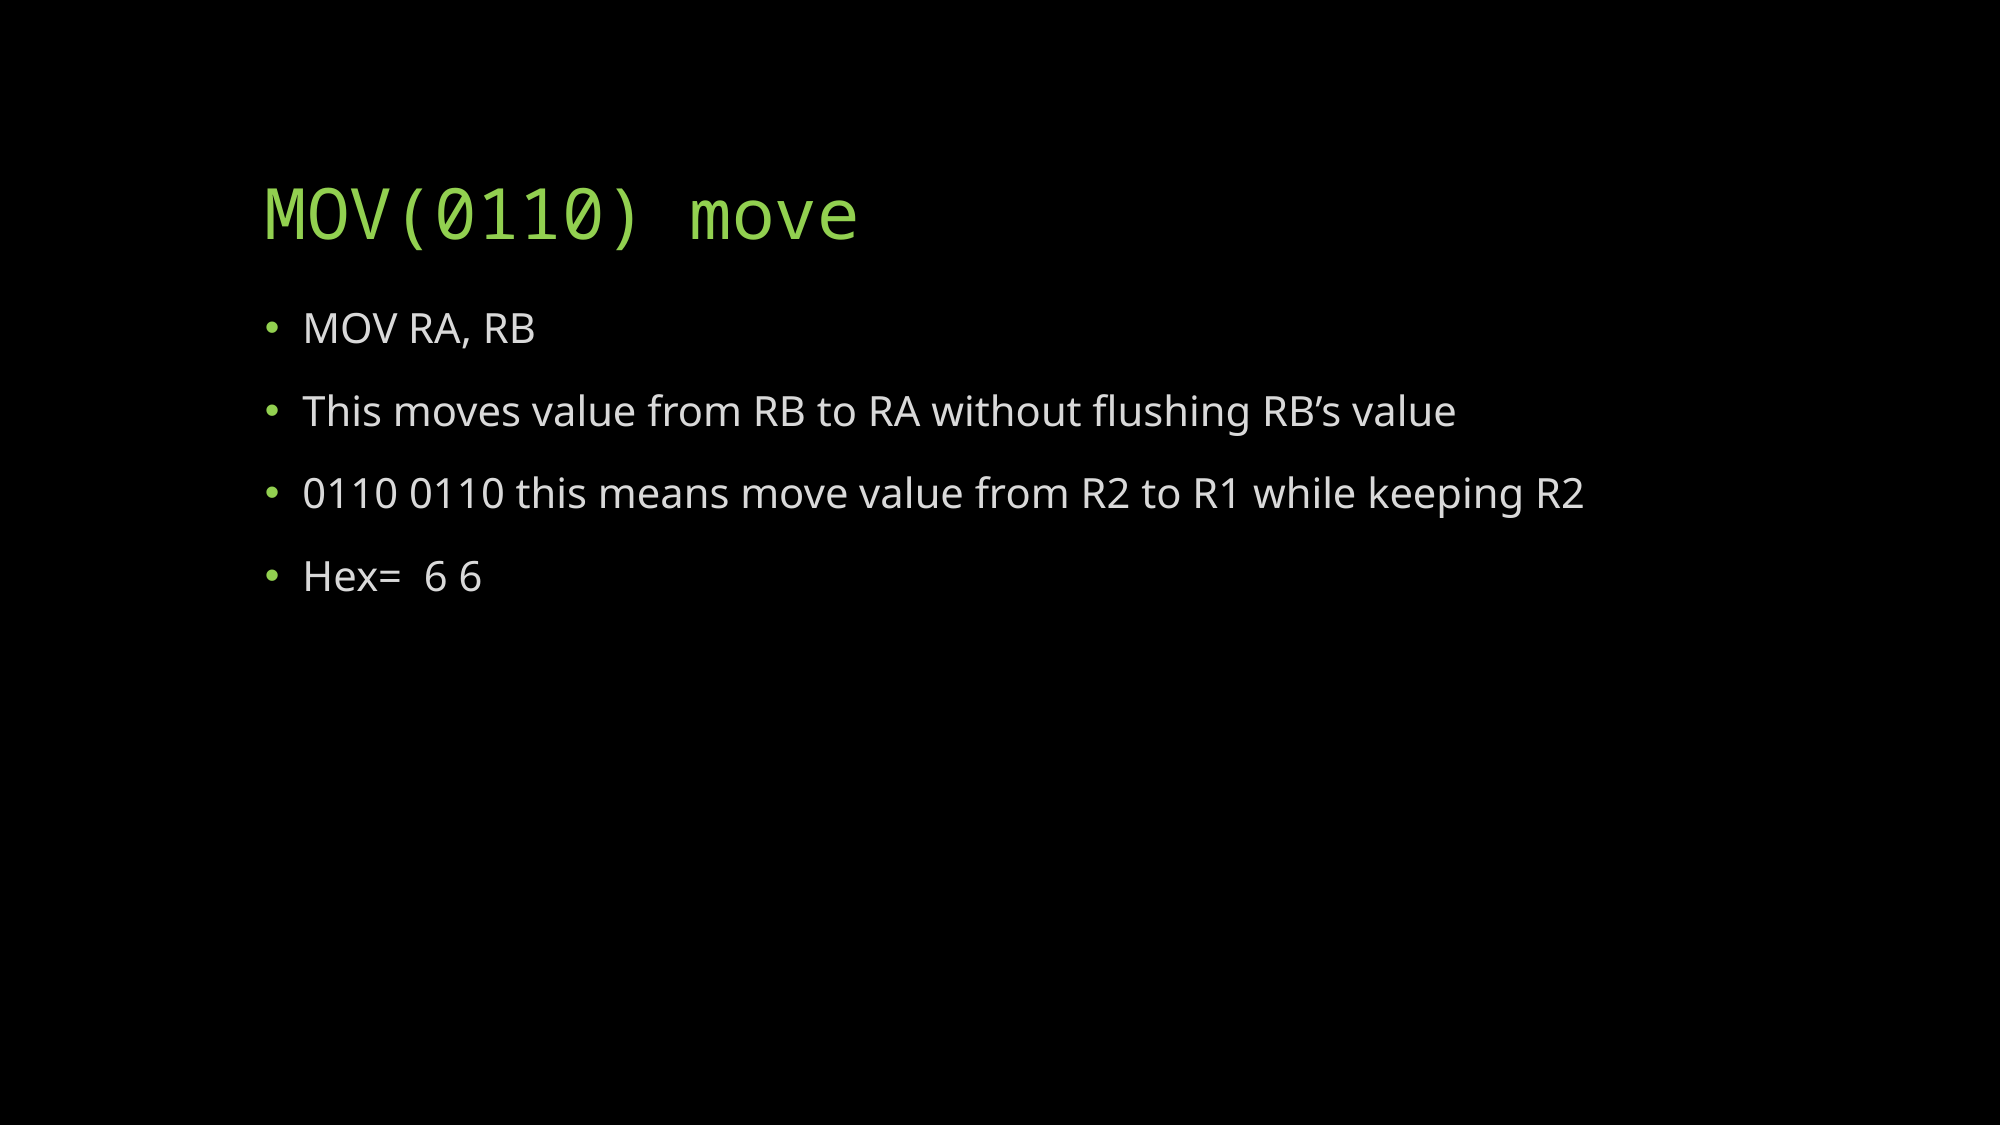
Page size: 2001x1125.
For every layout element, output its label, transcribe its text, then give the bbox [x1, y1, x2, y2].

title MOV(0110) move [249, 75, 1750, 263]
list MOV RA, RB This moves value from RB to RA without flushing RB’s value 0110 0110 this means move value from R2 to R1 while keeping R2 Hex= 6 6 [249, 299, 1750, 1000]
